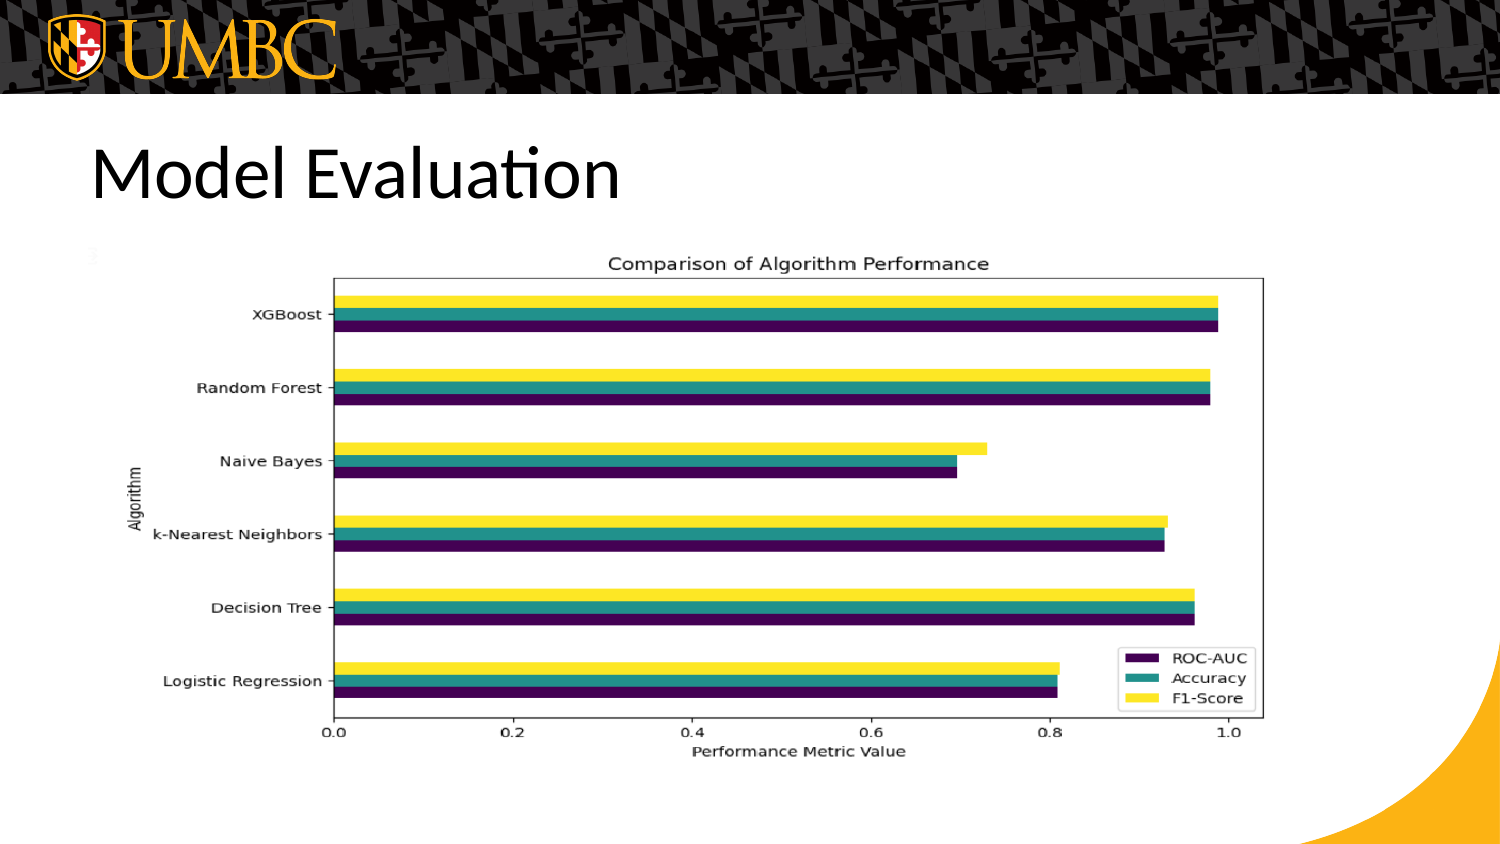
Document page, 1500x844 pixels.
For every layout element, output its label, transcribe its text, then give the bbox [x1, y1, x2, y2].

title Model Evaluation [75, 115, 1425, 221]
picture [0, 0, 1500, 94]
picture [88, 239, 1500, 844]
